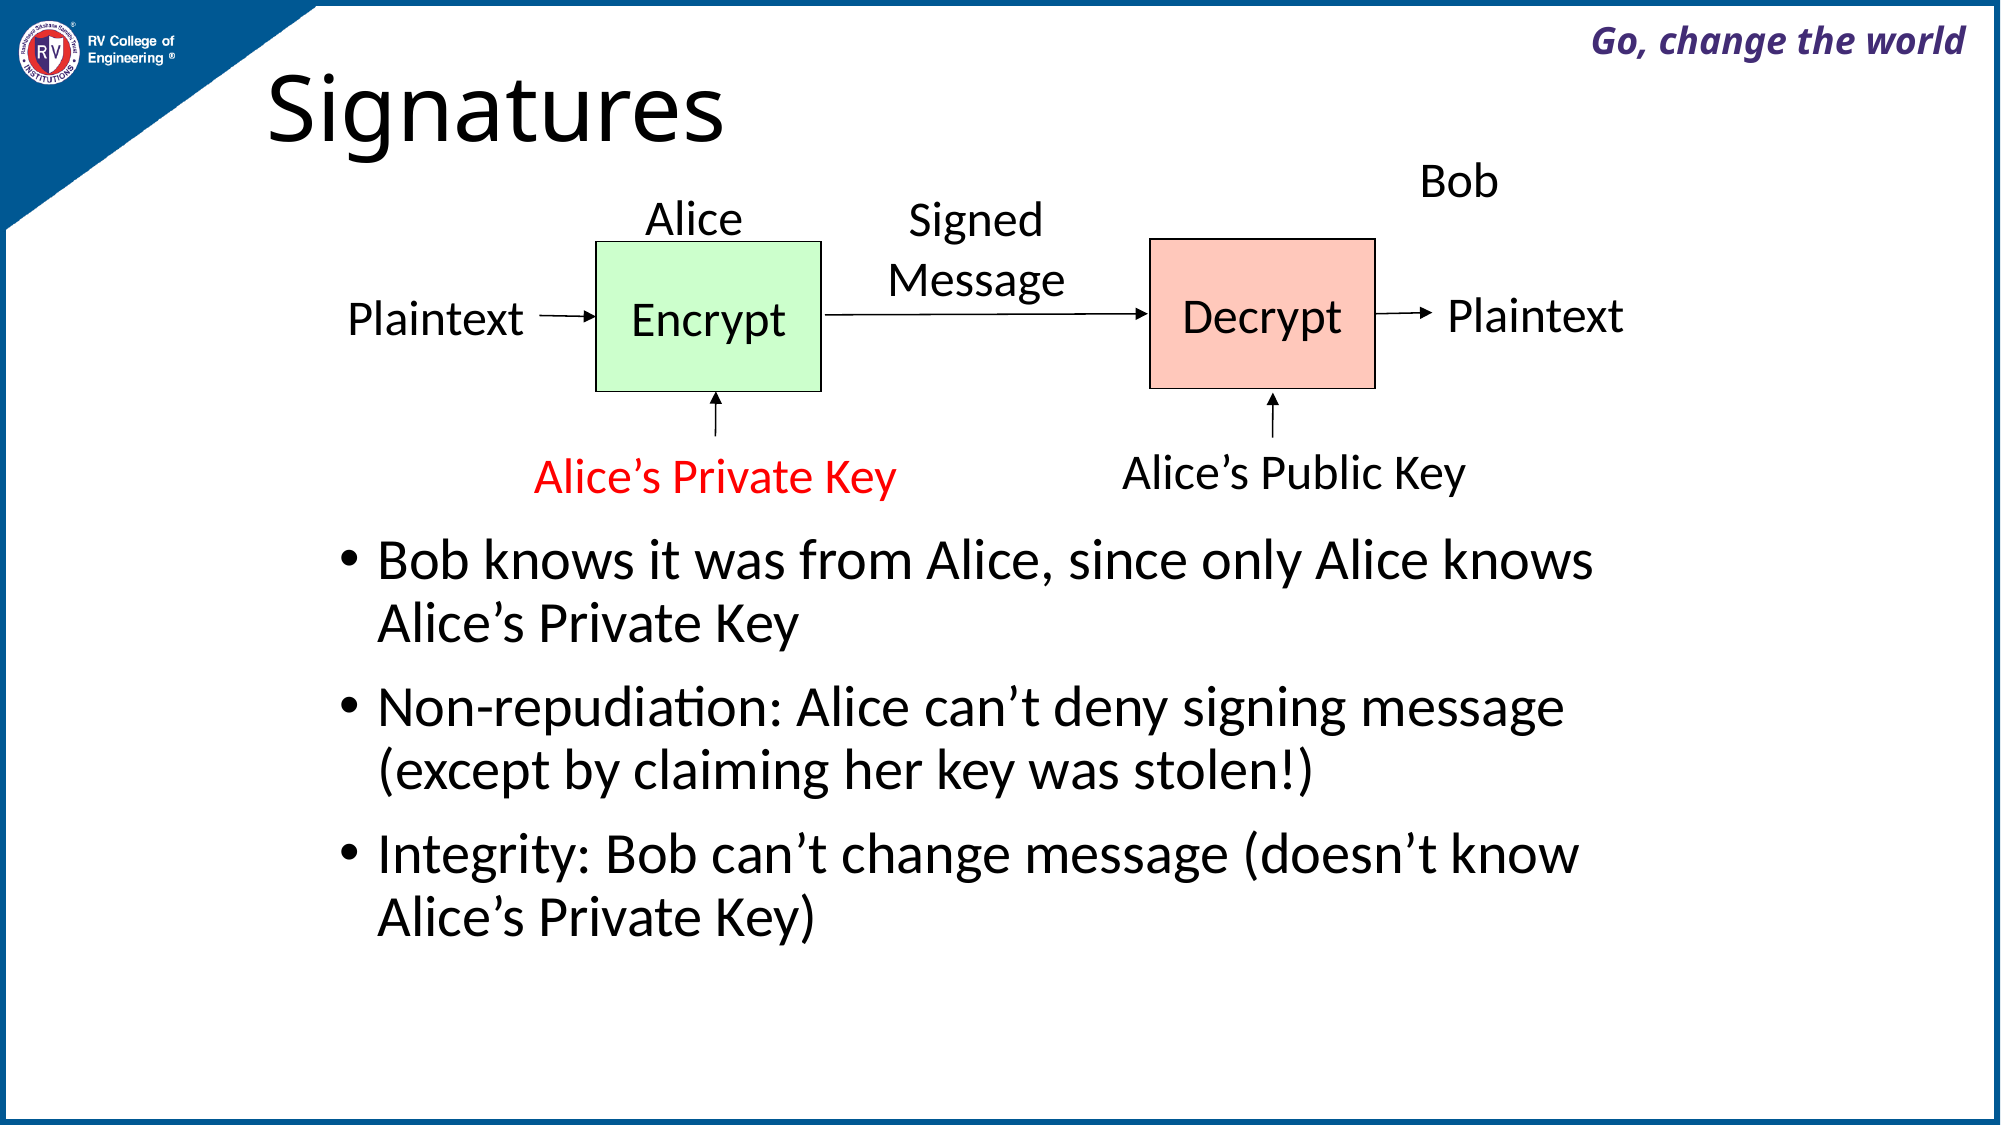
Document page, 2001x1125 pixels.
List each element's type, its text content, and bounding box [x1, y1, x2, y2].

text_box Signed Message [872, 179, 1081, 313]
text_box Encrypt [596, 241, 821, 392]
text_box Decrypt [1149, 238, 1375, 389]
text_box Plaintext [332, 278, 540, 353]
text_box Alice’s Public Key [1106, 432, 1482, 508]
text_box Alice’s Private Key [518, 436, 912, 512]
text_box Plaintext [1432, 275, 1640, 350]
list Bob knows it was from Alice, since only Alice knows Alice’s Private Key Non-repudiation: Alice can’t deny signing message (except by claiming her key was stolen!) Integrity: Bob can’t change message (doesn’t know Alice’s Private Key) [324, 521, 1650, 1035]
text_box Bob [1404, 140, 1515, 216]
text_box Alice [630, 178, 759, 253]
picture [2, 6, 316, 232]
title Signatures [251, 18, 1752, 206]
